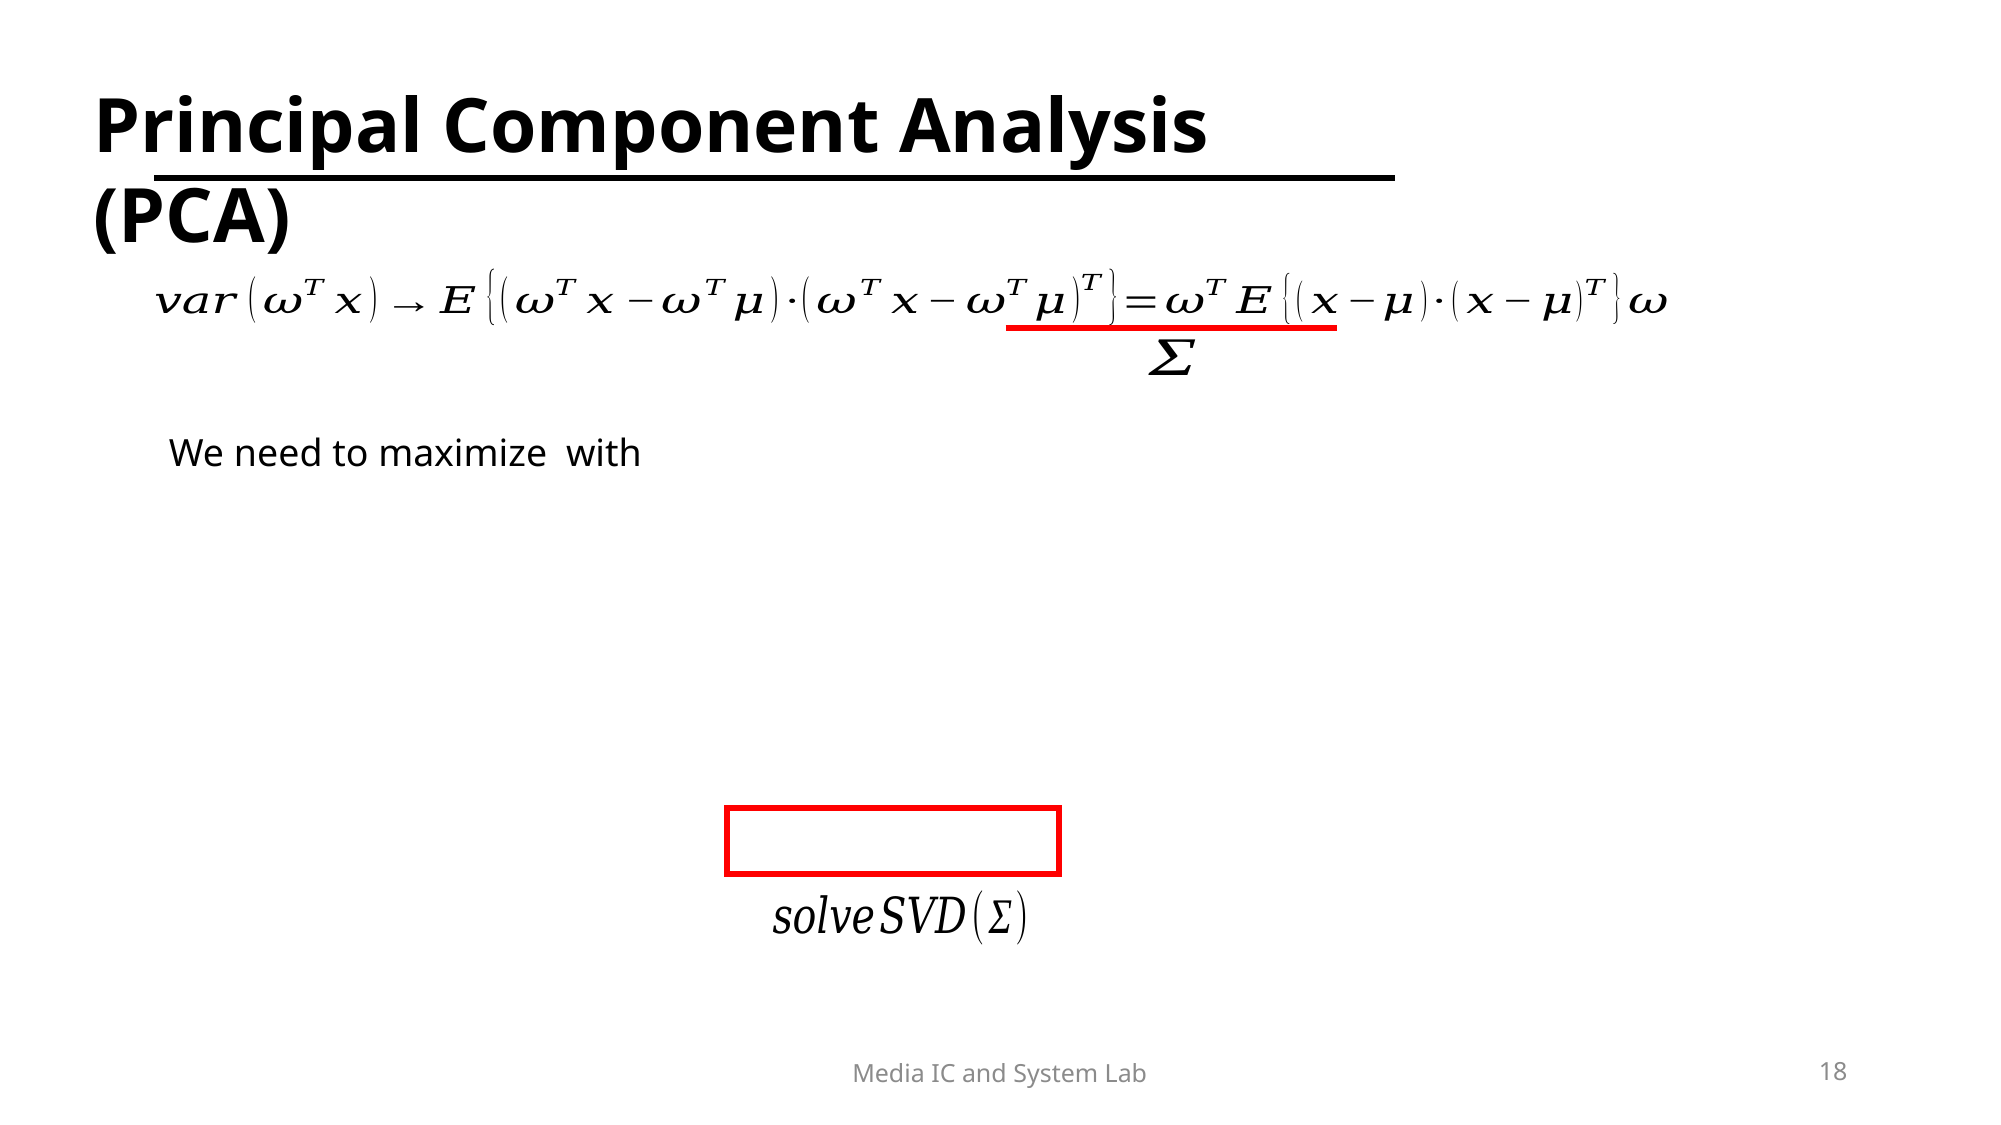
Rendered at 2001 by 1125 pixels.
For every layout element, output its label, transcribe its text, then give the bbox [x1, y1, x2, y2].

text_box Principal Component Analysis (PCA) [78, 70, 1395, 266]
text_box [726, 807, 1060, 875]
slide_number 18 [1412, 1042, 1863, 1103]
footer Media IC and System Lab [662, 1042, 1338, 1103]
